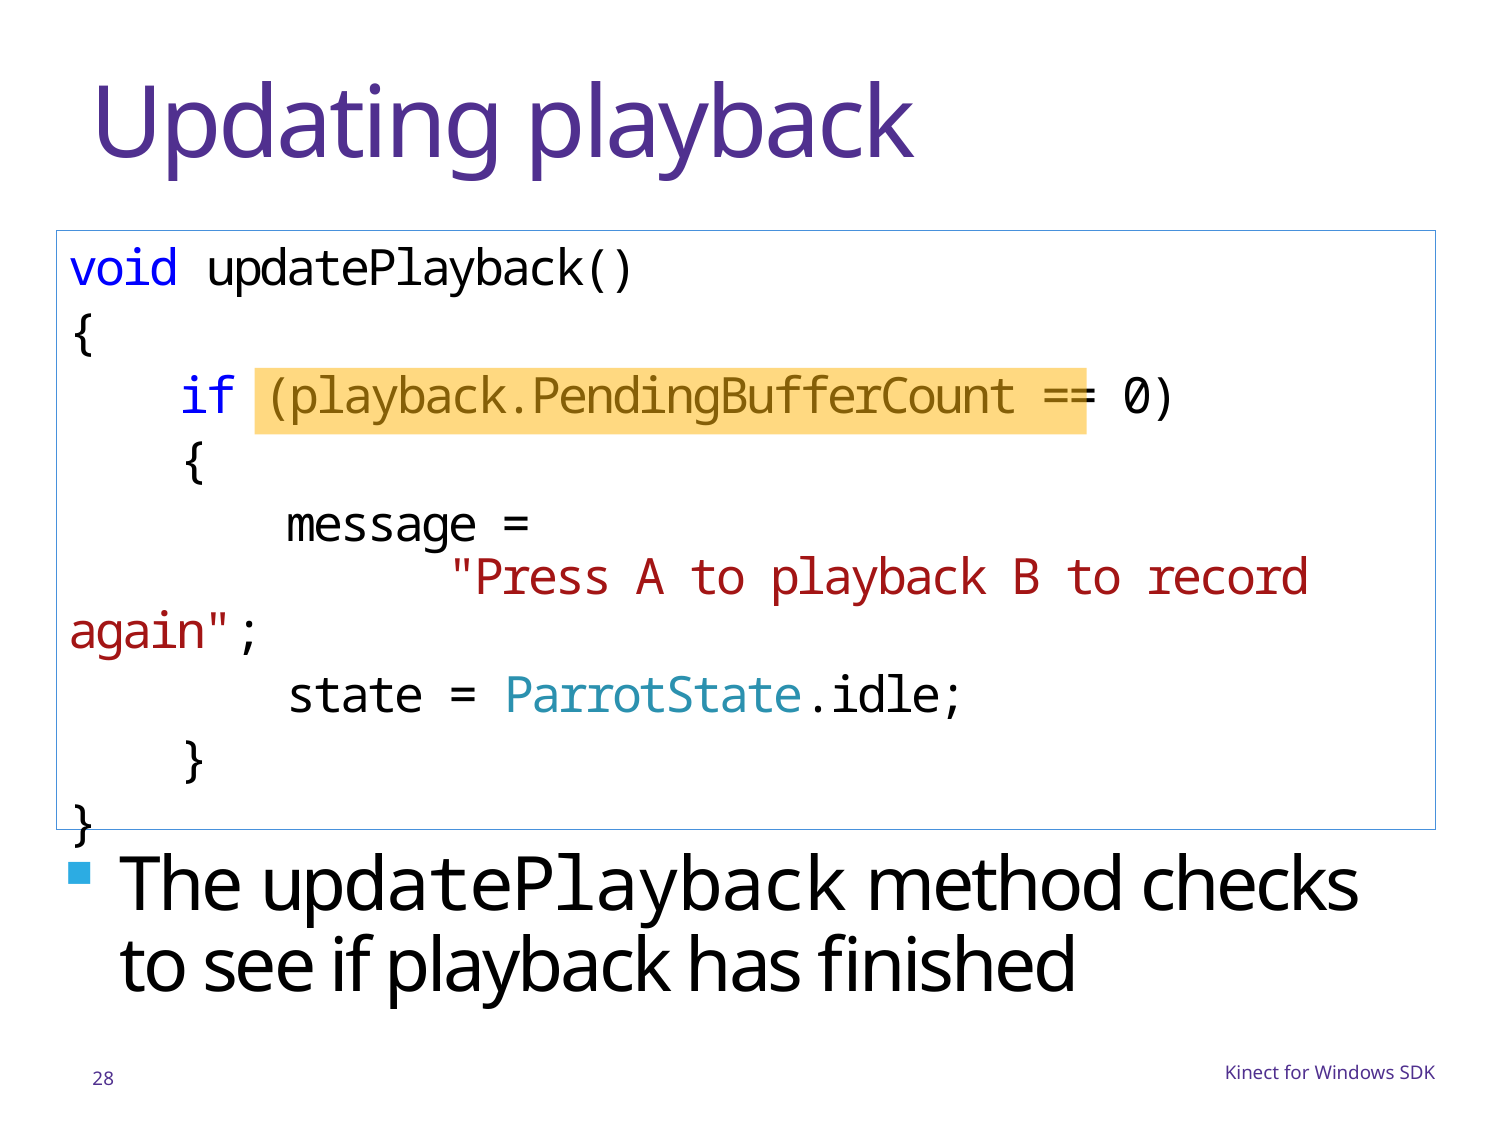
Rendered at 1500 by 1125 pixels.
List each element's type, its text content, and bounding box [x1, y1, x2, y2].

text_box [253, 366, 1089, 436]
title Updating playback [90, 70, 1463, 180]
list The updatePlayback method checks to see if playback has finished [62, 846, 1435, 1010]
list void updatePlayback() { if (playback.PendingBufferCount == 0) { message = "Press A to playback B to record again"; state = ParrotState.idle; } } [56, 230, 1436, 830]
slide_number 28 [0, 1053, 114, 1107]
